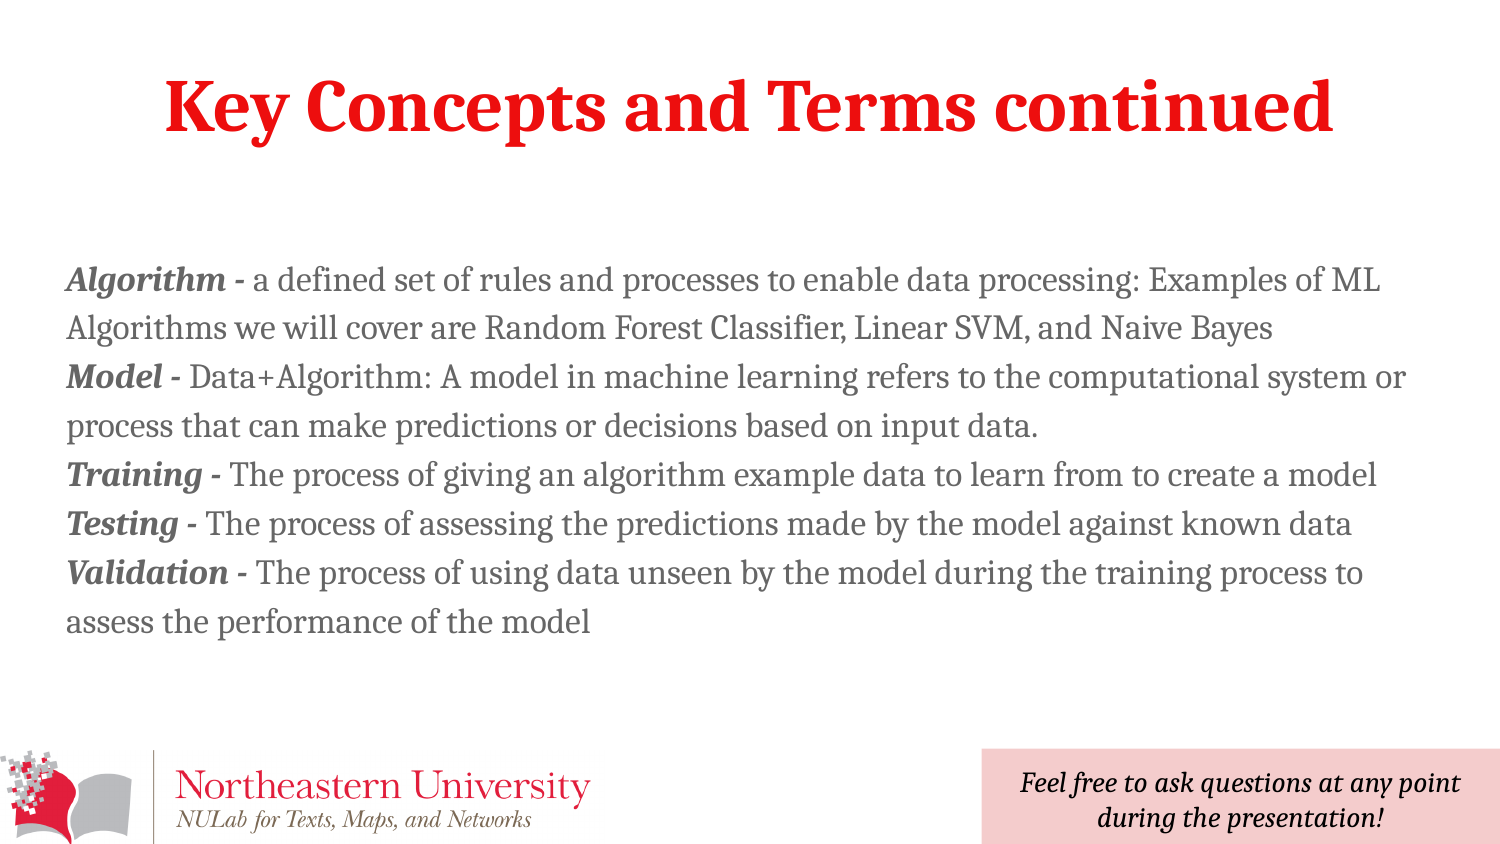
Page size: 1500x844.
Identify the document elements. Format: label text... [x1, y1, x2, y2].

list Algorithm - a defined set of rules and processes to enable data processing: Examples of ML Algorithms we will cover are Random Forest Classifier, Linear SVM, and Naive Bayes Model - Data+Algorithm: A model in machine learning refers to the computational system or process that can make predictions or decisions based on input data. Training - The process of giving an algorithm example data to learn from to create a model Testing - The process of assessing the predictions made by the model against known data Validation - The process of using data unseen by the model during the training process to assess the performance of the model [51, 234, 1449, 729]
picture [0, 750, 605, 844]
title Key Concepts and Terms continued [51, 41, 1449, 136]
